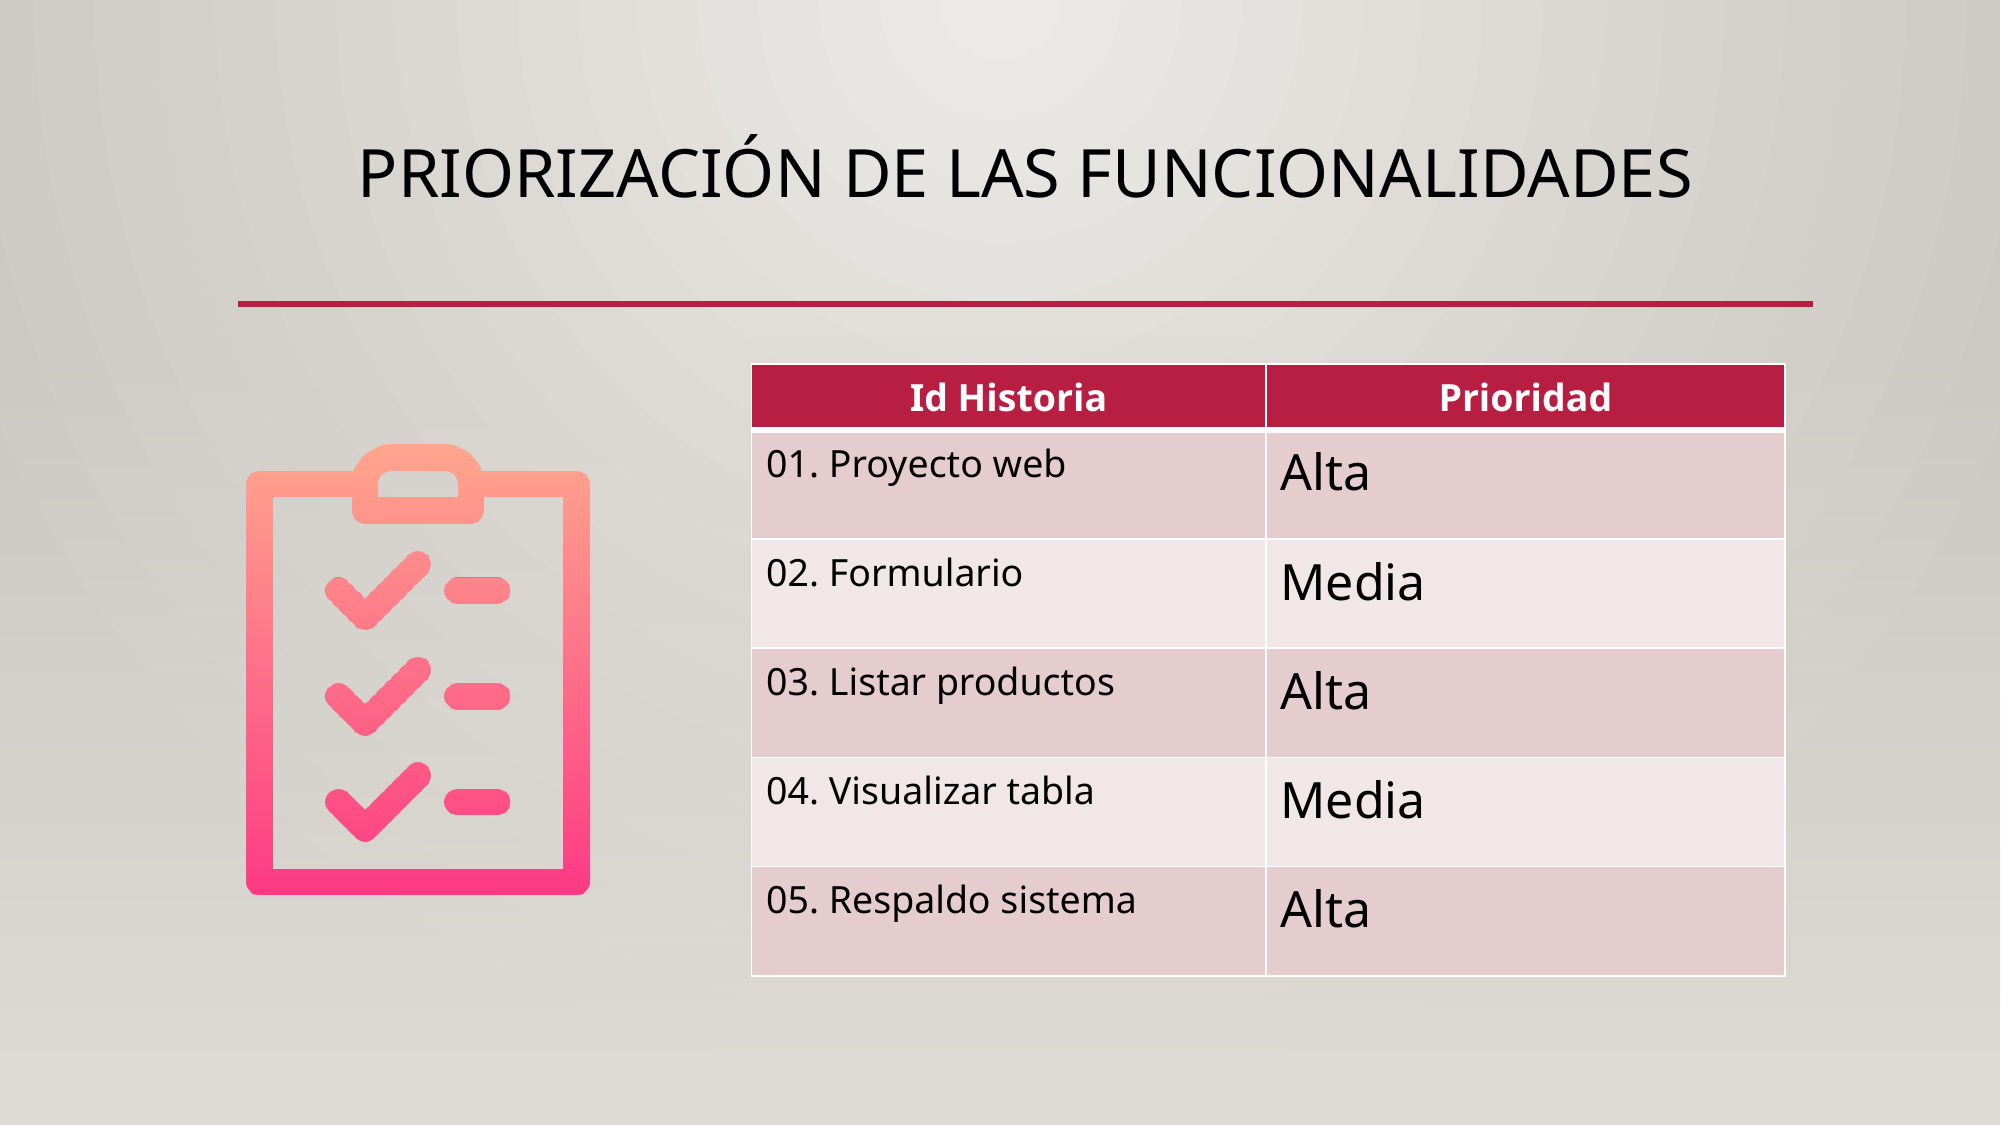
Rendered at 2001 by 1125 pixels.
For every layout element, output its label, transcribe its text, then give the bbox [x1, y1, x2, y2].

text_box [0, 330, 2000, 1125]
table_cell 03. Listar productos [752, 649, 1265, 757]
text_box [0, 0, 2000, 330]
title Priorización de las funcionalidades [238, 131, 1814, 303]
table_cell Alta [1267, 649, 1784, 757]
table_cell 02. Formulario [752, 540, 1265, 647]
table_cell Alta [1267, 867, 1784, 975]
table_cell 01. Proyecto web [752, 433, 1265, 538]
table_cell Media [1267, 758, 1784, 866]
table_cell Alta [1267, 433, 1784, 538]
table_cell 04. Visualizar tabla [752, 758, 1265, 866]
picture [192, 443, 643, 895]
table_cell 05. Respaldo sistema [752, 867, 1265, 975]
table_header Id Historia [752, 365, 1265, 427]
table_cell Media [1267, 540, 1784, 647]
table_header Prioridad [1267, 365, 1784, 427]
